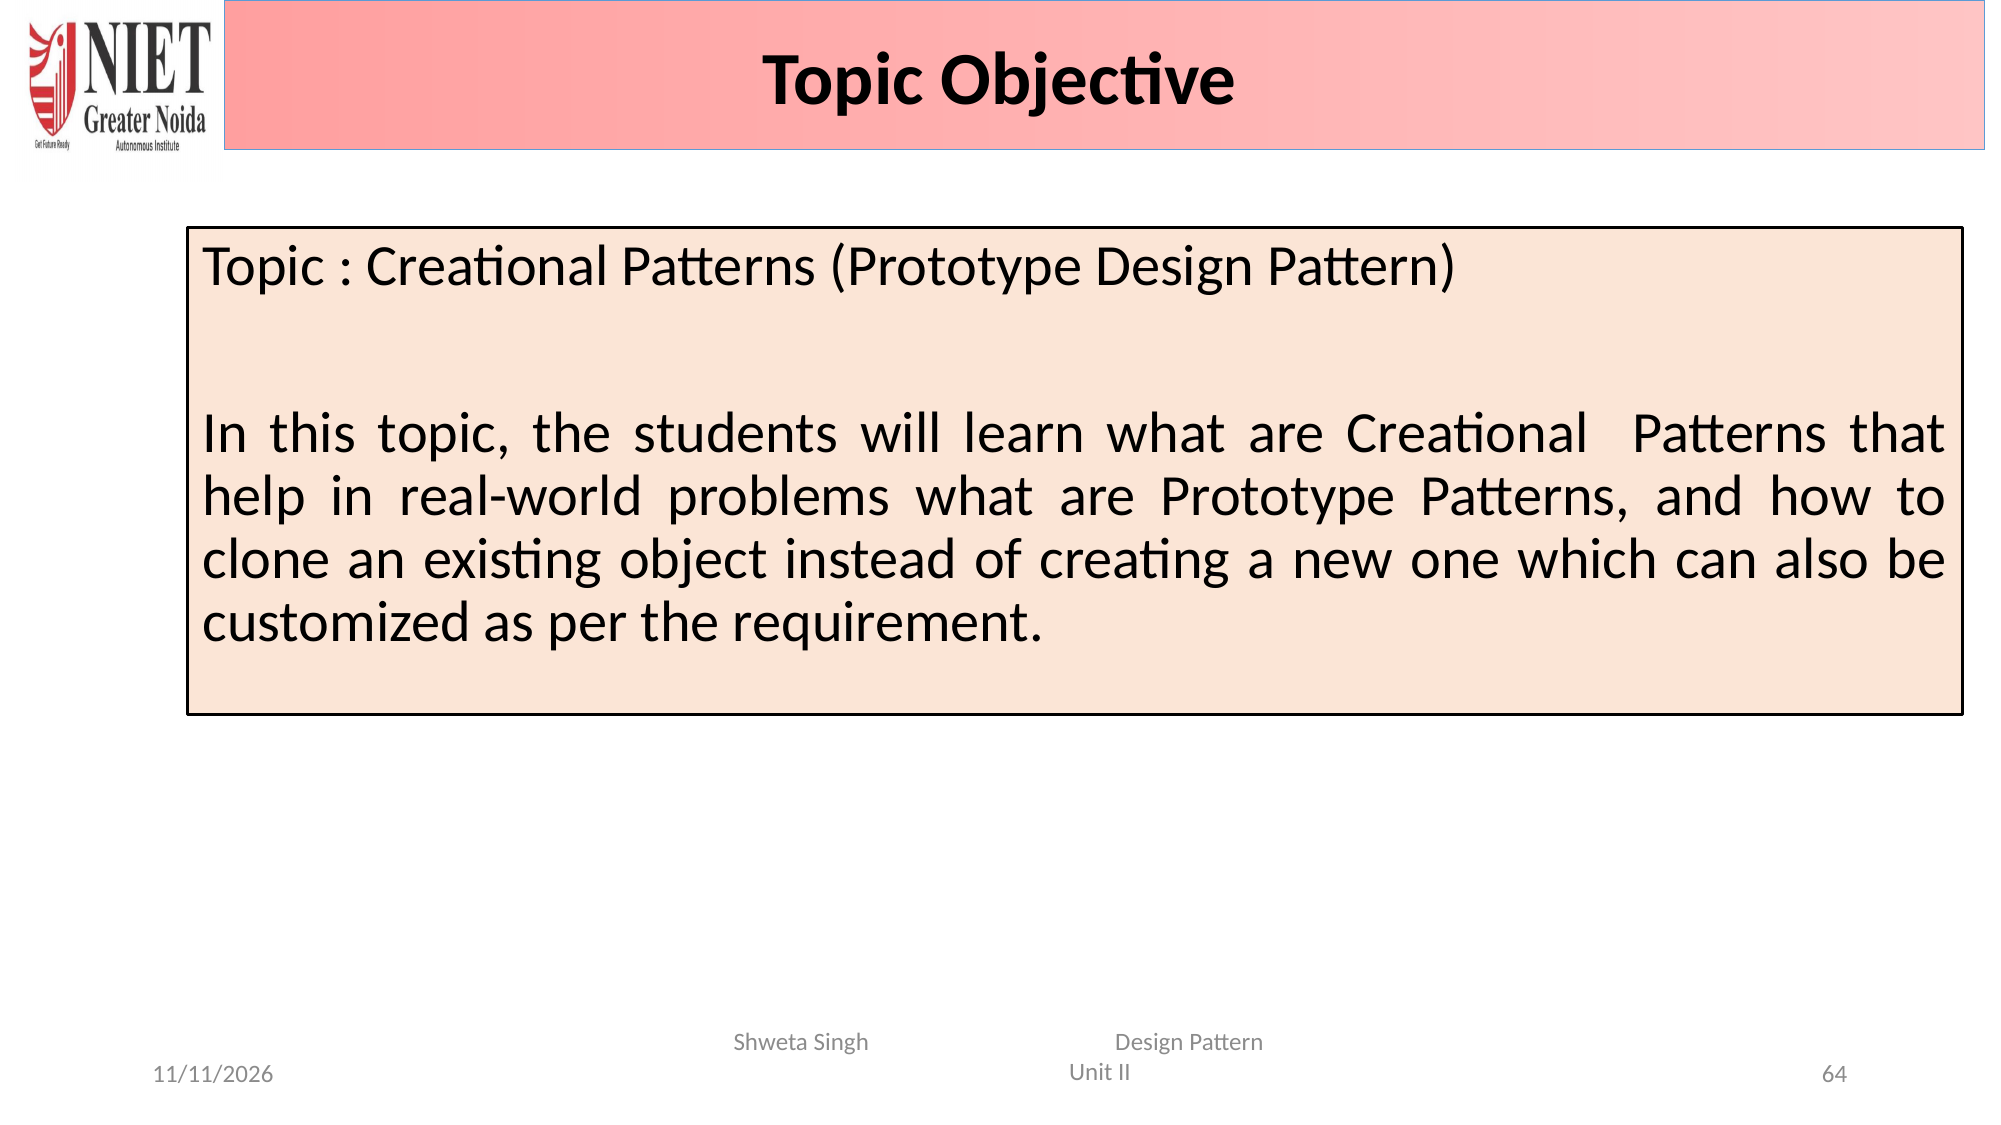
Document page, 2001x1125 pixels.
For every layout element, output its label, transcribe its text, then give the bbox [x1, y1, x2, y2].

text_box Topic Objective [500, 22, 1500, 128]
footer Shweta Singh Design Pattern Unit II [712, 1025, 1488, 1085]
slide_number 64 [1412, 1042, 1863, 1103]
picture [15, 0, 225, 182]
list Topic : Creational Patterns (Prototype Design Pattern) In this topic, the students will learn what are Creational Patterns that help in real-world problems what are Prototype Patterns, and how to clone an existing object instead of creating a new one which can also be customized as per the requirement. [187, 227, 1963, 715]
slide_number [137, 1042, 588, 1103]
